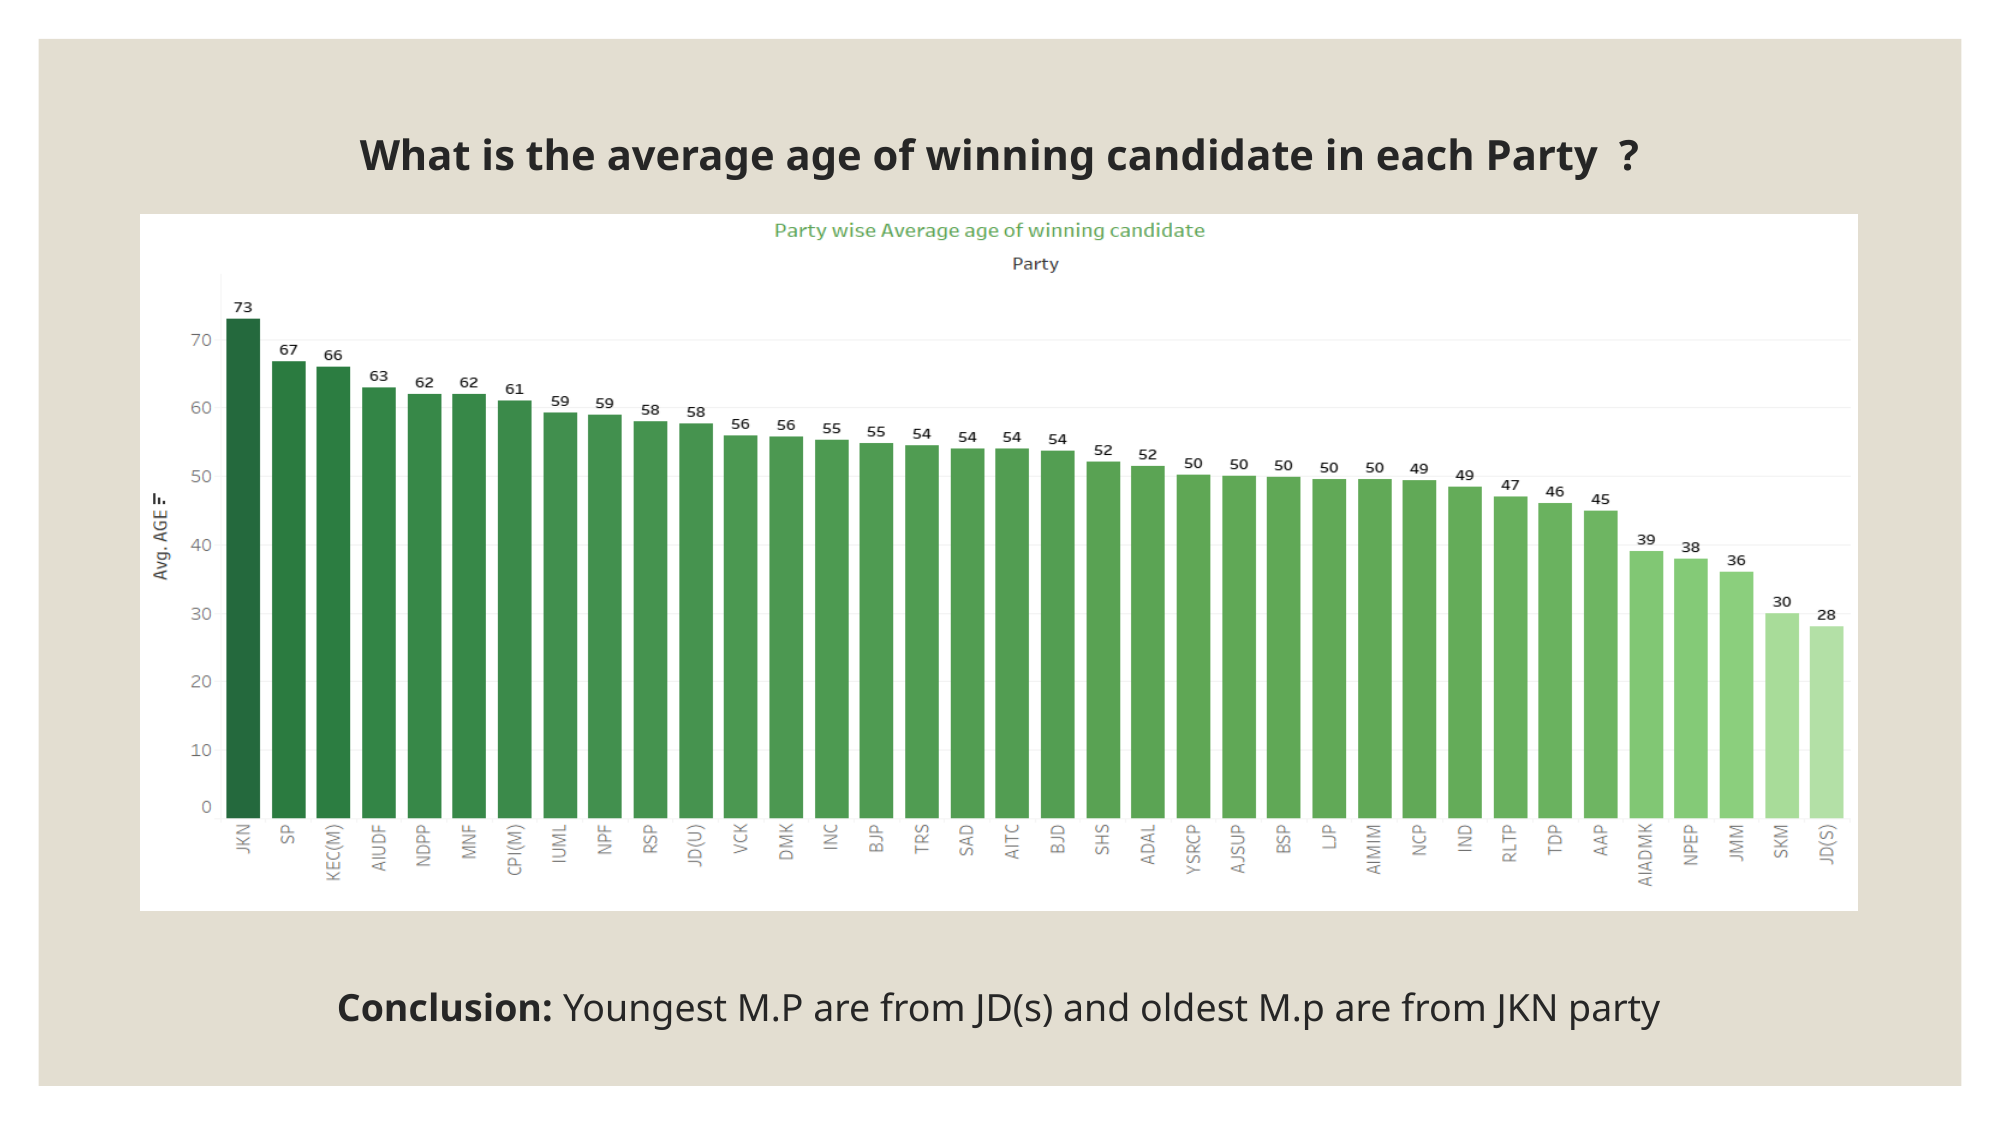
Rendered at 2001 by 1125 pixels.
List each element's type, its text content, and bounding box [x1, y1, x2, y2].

text_box Conclusion: Youngest M.P are from JD(s) and oldest M.p are from JKN party [174, 958, 1825, 1062]
picture [140, 214, 1858, 911]
title What is the average age of winning candidate in each Party ? [174, 105, 1825, 209]
